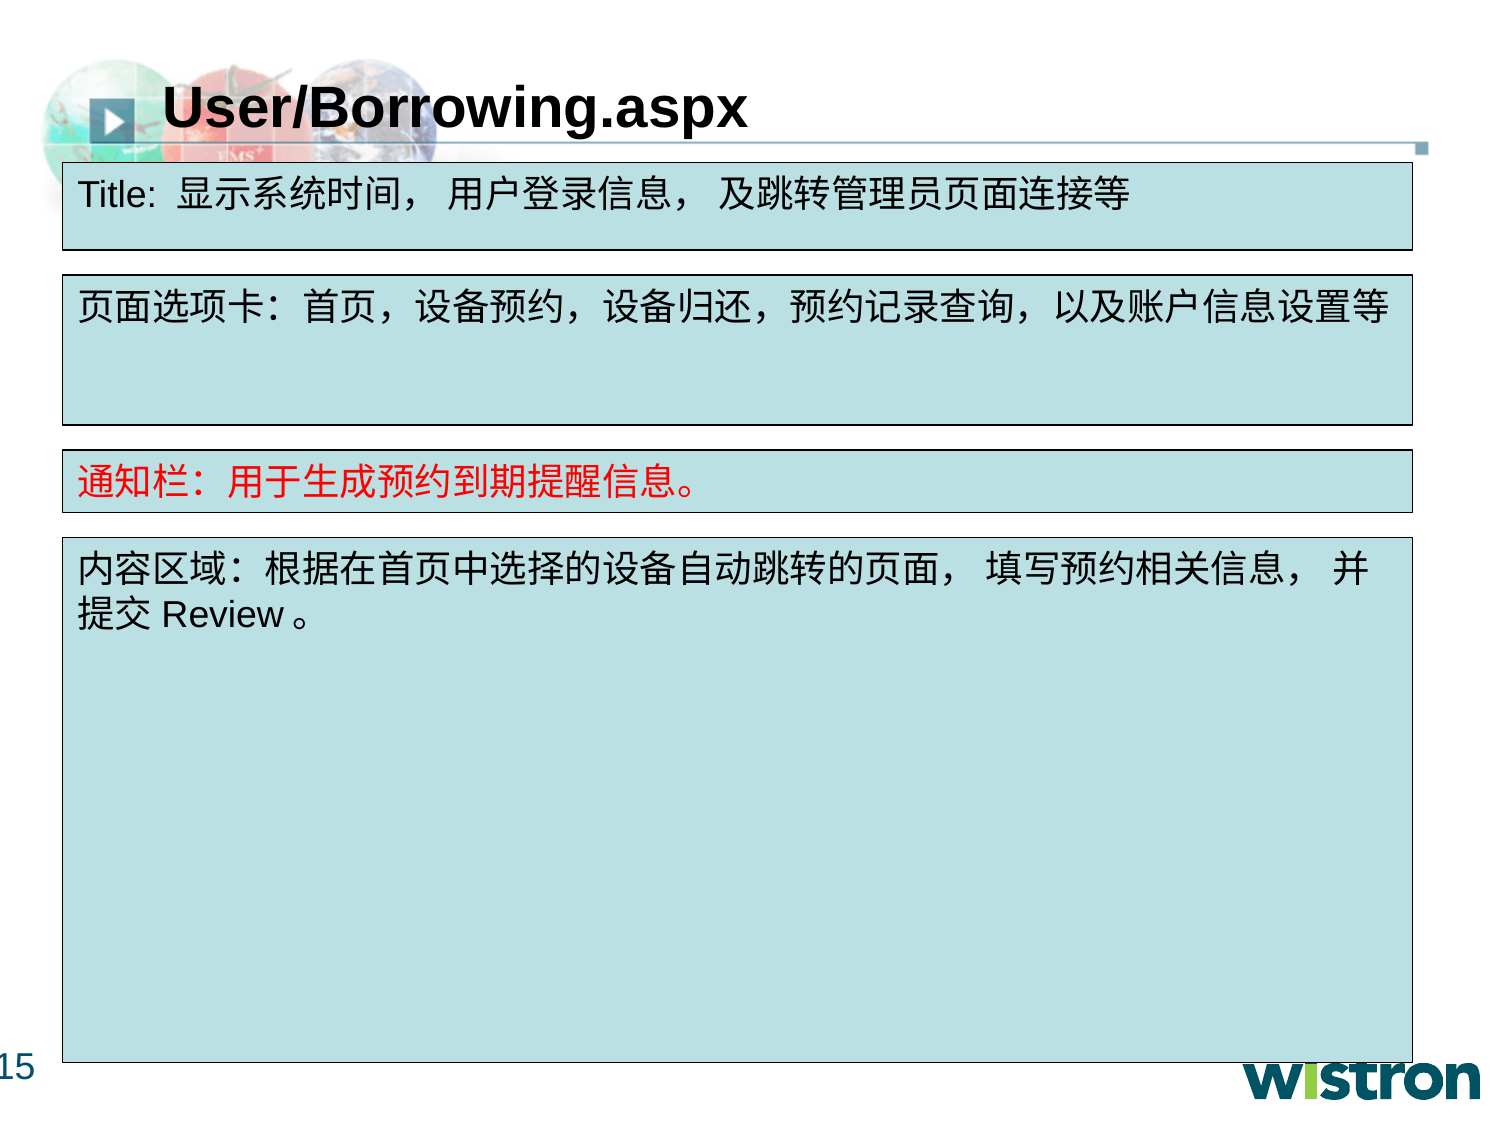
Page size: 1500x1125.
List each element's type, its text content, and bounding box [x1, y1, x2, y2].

text_box 通知栏：用于生成预约到期提醒信息。 [62, 449, 1413, 513]
text_box 内容区域：根据在首页中选择的设备自动跳转的页面， 填写预约相关信息， 并提交Review。 [62, 537, 1413, 1063]
text_box 页面选项卡：首页，设备预约，设备归还，预约记录查询，以及账户信息设置等 [62, 274, 1413, 425]
title User/Borrowing.aspx [147, 35, 1415, 173]
text_box Title: 显示系统时间， 用户登录信息， 及跳转管理员页面连接等 [62, 162, 1413, 250]
picture [0, 7, 1500, 253]
